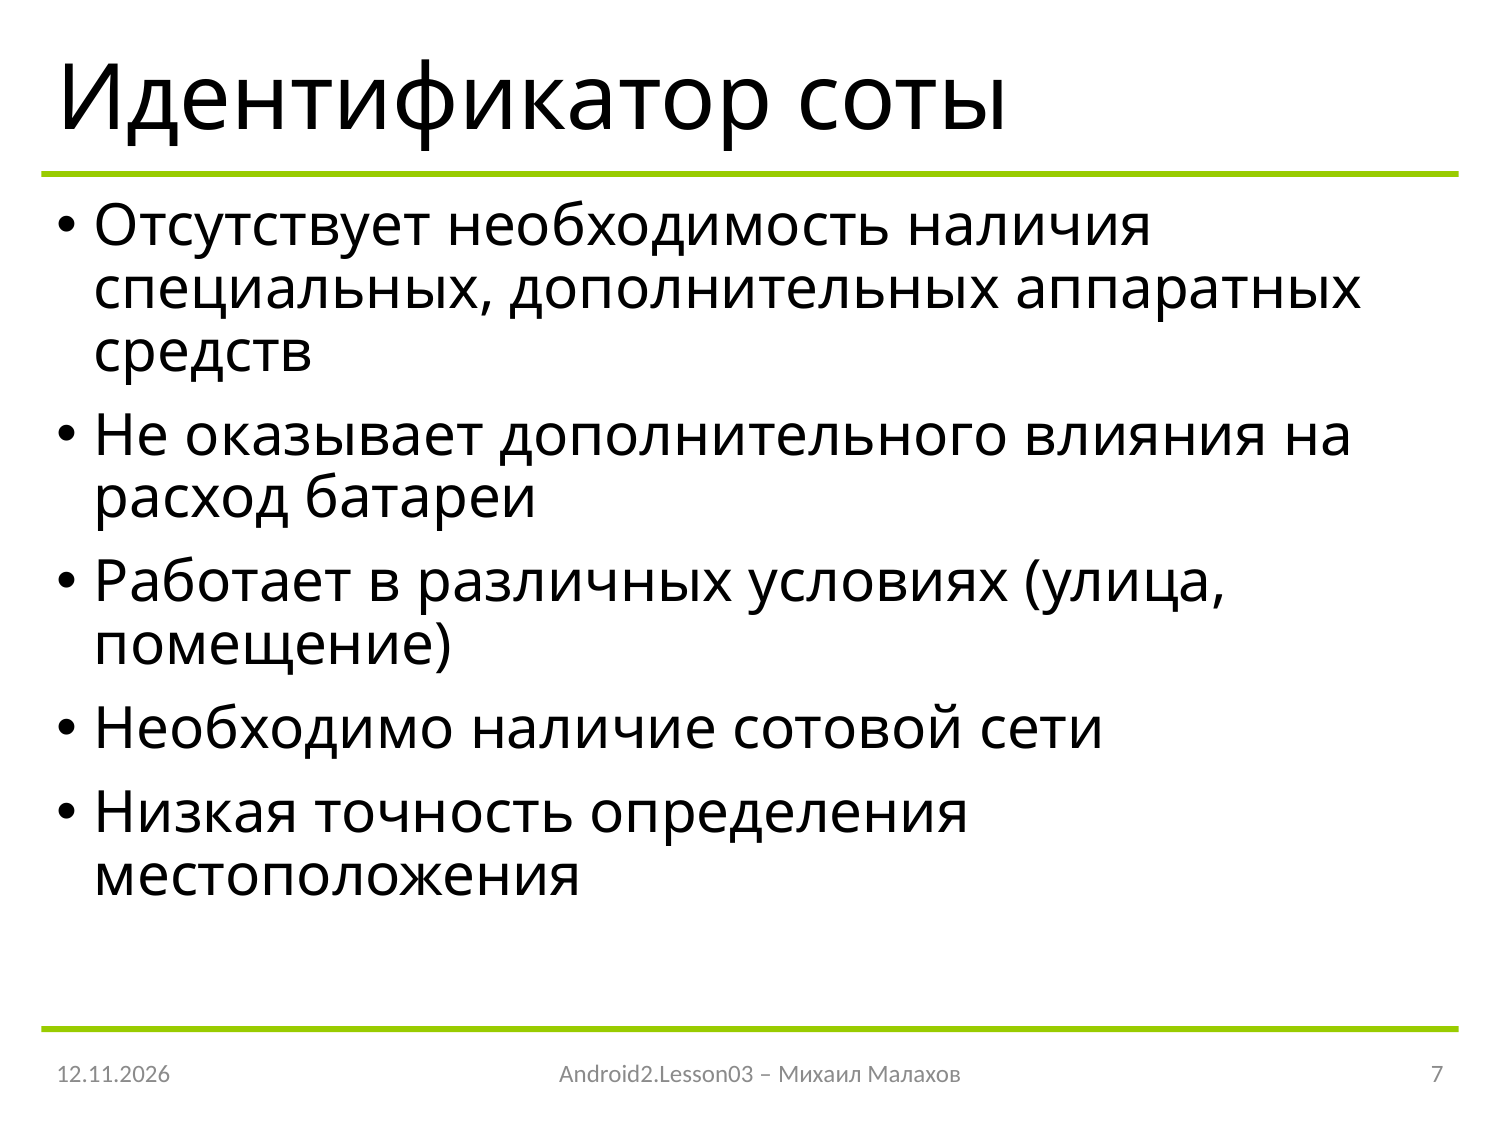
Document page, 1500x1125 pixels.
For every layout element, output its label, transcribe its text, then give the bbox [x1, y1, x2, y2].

title Идентификатор соты [41, 40, 1459, 159]
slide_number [41, 1042, 247, 1103]
footer Android2.Lesson03 – Михаил Малахов [247, 1042, 1273, 1103]
list Отсутствует необходимость наличия специальных, дополнительных аппаратных средств Не оказывает дополнительного влияния на расход батареи Работает в различных условиях (улица, помещение) Необходимо наличие сотовой сети Низкая точность определения местоположения [41, 187, 1459, 1014]
slide_number 7 [1273, 1042, 1459, 1103]
